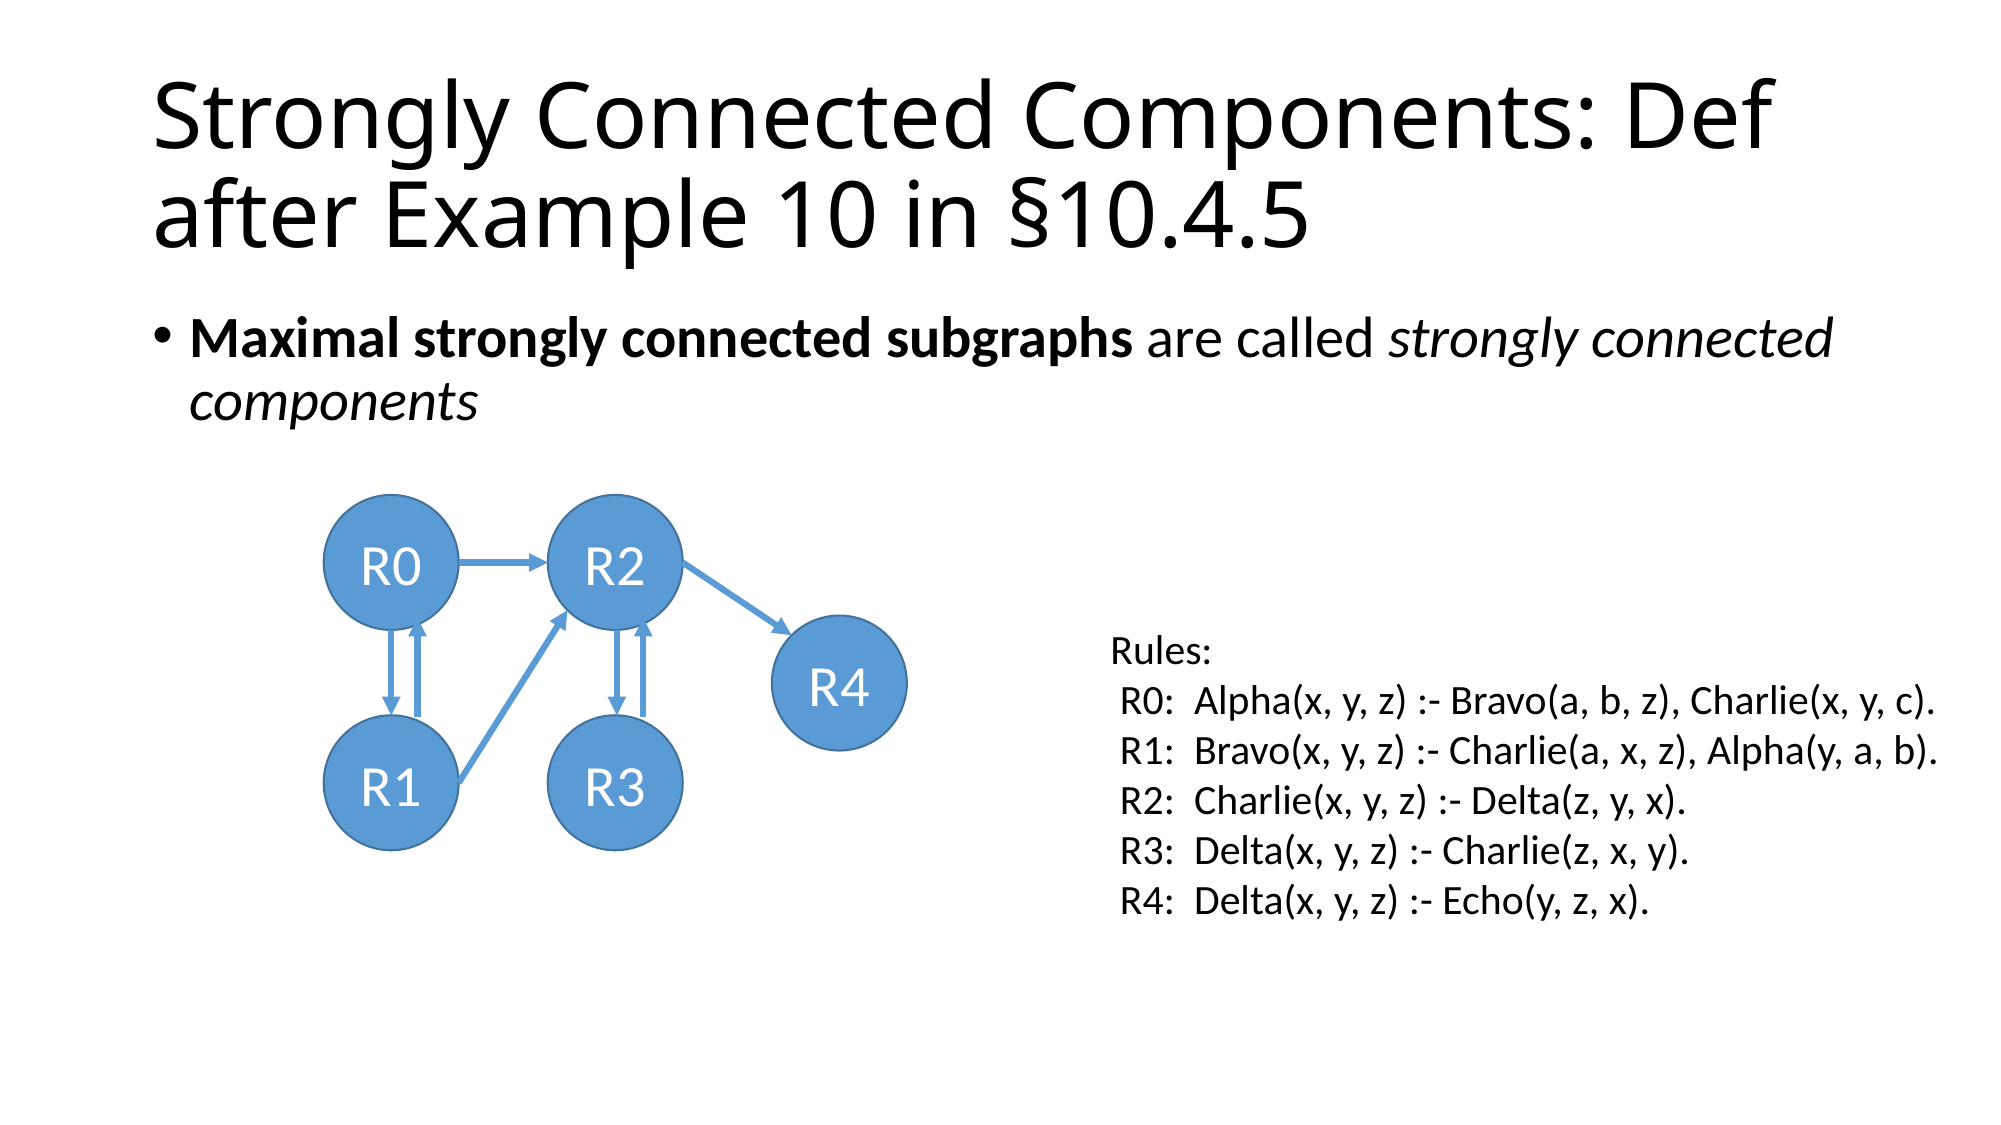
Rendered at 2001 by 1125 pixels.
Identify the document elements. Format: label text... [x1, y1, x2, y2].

title Strongly Connected Components: Def after Example 10 in §10.4.5 [137, 59, 1863, 278]
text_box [682, 562, 792, 636]
text_box R0 [322, 493, 460, 631]
list Maximal strongly connected subgraphs are called strongly connected components [137, 299, 1863, 1014]
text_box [458, 610, 568, 783]
text_box Rules: R0: Alpha(x, y, z) :- Bravo(a, b, z), Charlie(x, y, c). R1: Bravo(x, y, z) :- Charlie(a, x, z), Alpha(y, a, b). R2: Charlie(x, y, z) :- Delta(z, y, x). R3: Delta(x, y, z) :- Charlie(z, x, y). R4: Delta(x, y, z) :- Echo(y, z, x). [1095, 615, 1955, 1031]
text_box R1 [322, 714, 460, 852]
text_box R4 [770, 614, 908, 752]
text_box R3 [546, 714, 684, 852]
text_box R2 [546, 493, 684, 631]
